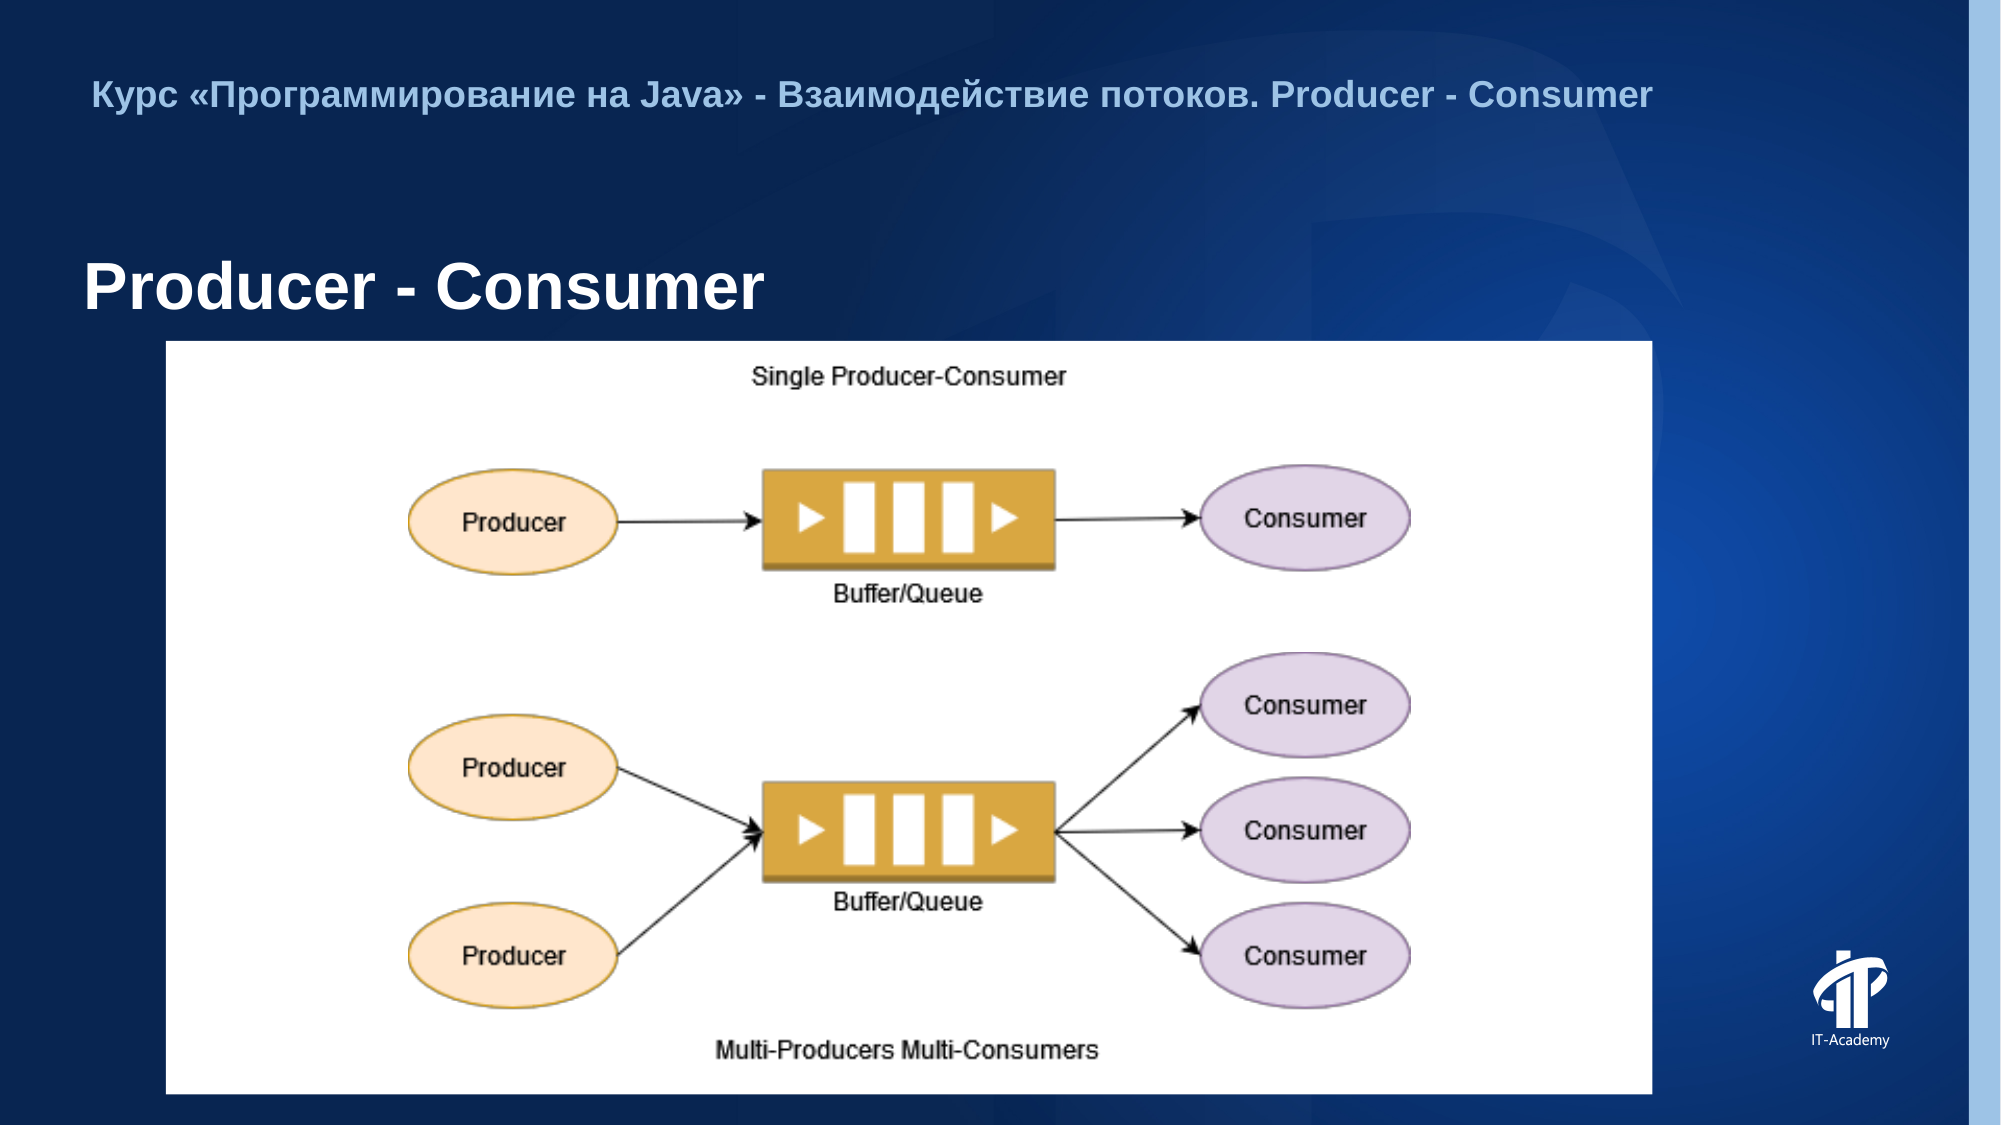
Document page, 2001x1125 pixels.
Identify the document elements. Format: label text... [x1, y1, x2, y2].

text_box [165, 340, 1653, 1095]
title Producer - Consumer [76, 235, 1068, 342]
text_box Курс «Программирование на Java» - Взаимодействие потоков. Producer - Consumer [84, 62, 1887, 123]
picture [0, 0, 1968, 1125]
text_box [1968, 0, 2000, 1125]
